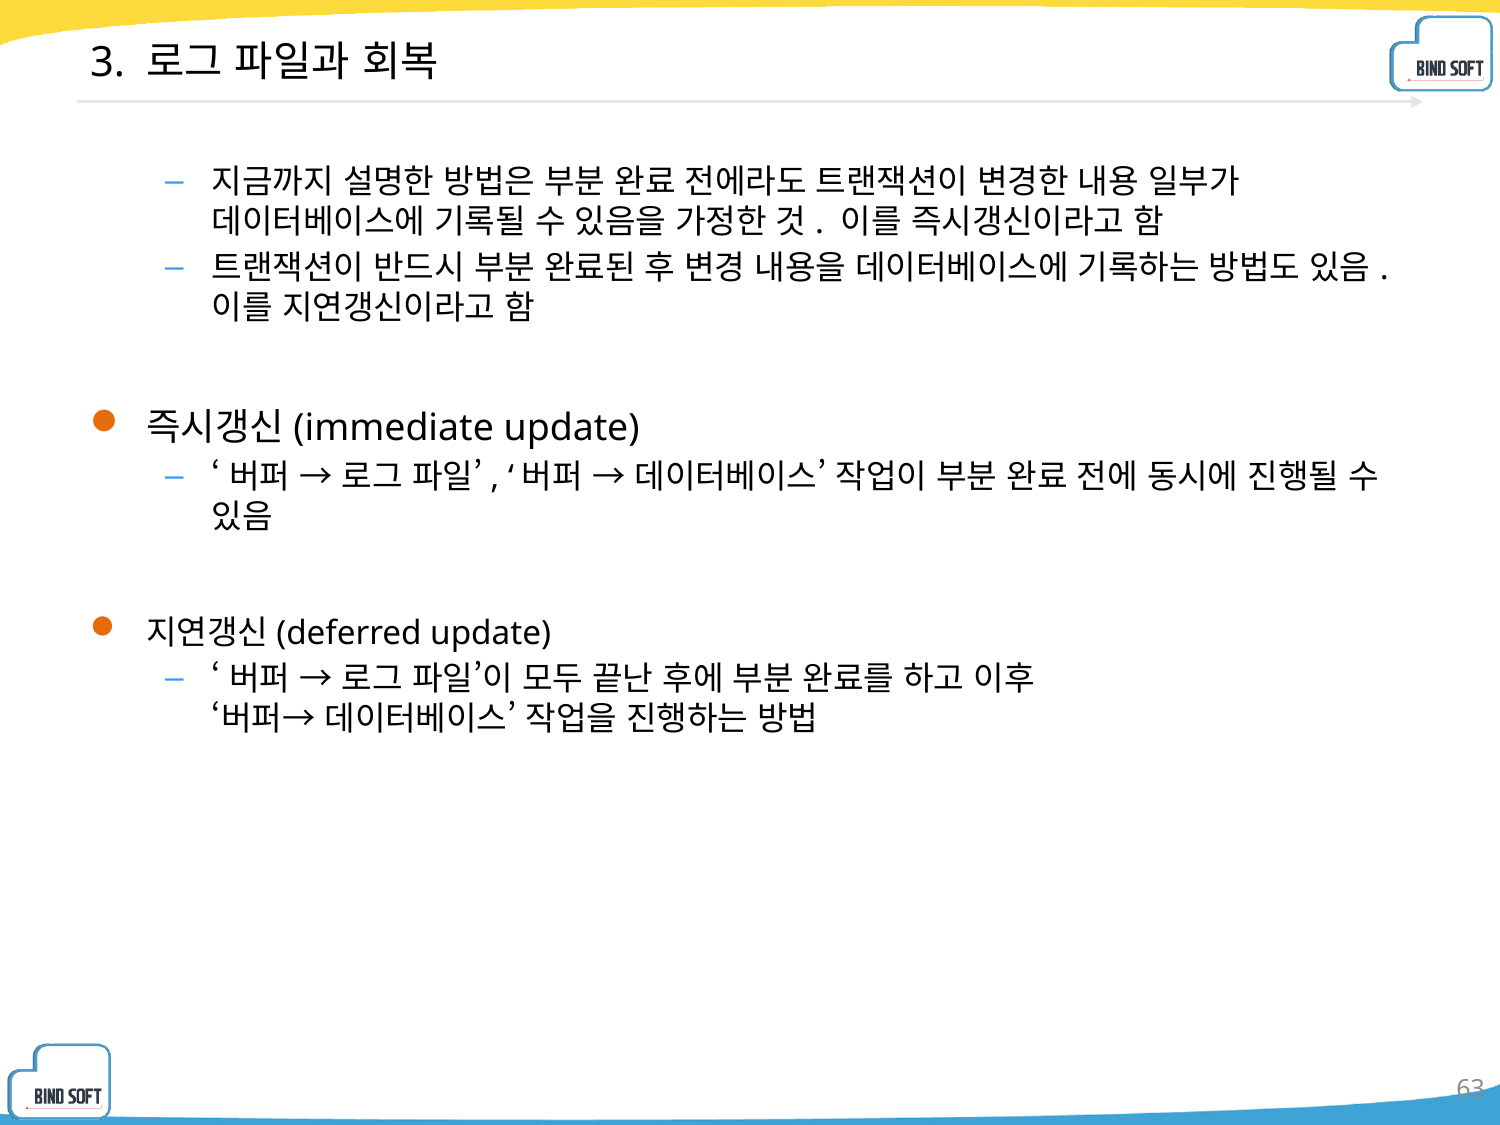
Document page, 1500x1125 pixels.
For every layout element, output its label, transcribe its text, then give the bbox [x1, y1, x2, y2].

picture [0, 1003, 1500, 1125]
picture [0, 0, 1500, 96]
list 지금까지 설명한 방법은 부분 완료 전에라도 트랜잭션이 변경한 내용 일부가 데이터베이스에 기록될 수 있음을 가정한 것. 이를 즉시갱신이라고 함 트랜잭션이 반드시 부분 완료된 후 변경 내용을 데이터베이스에 기록하는 방법도 있음. 이를 지연갱신이라고 함 즉시갱신(immediate update) ‘버퍼 → 로그 파일’, ‘버퍼 → 데이터베이스’ 작업이 부분 완료 전에 동시에 진행될 수 있음 지연갱신(deferred update) ‘버퍼 → 로그 파일’이 모두 끝난 후에 부분 완료를 하고 이후 ‘버퍼→ 데이터베이스’ 작업을 진행하는 방법 [75, 152, 1425, 806]
title 3. 로그 파일과 회복 [75, 11, 1425, 108]
slide_number 63 [1149, 1068, 1500, 1111]
